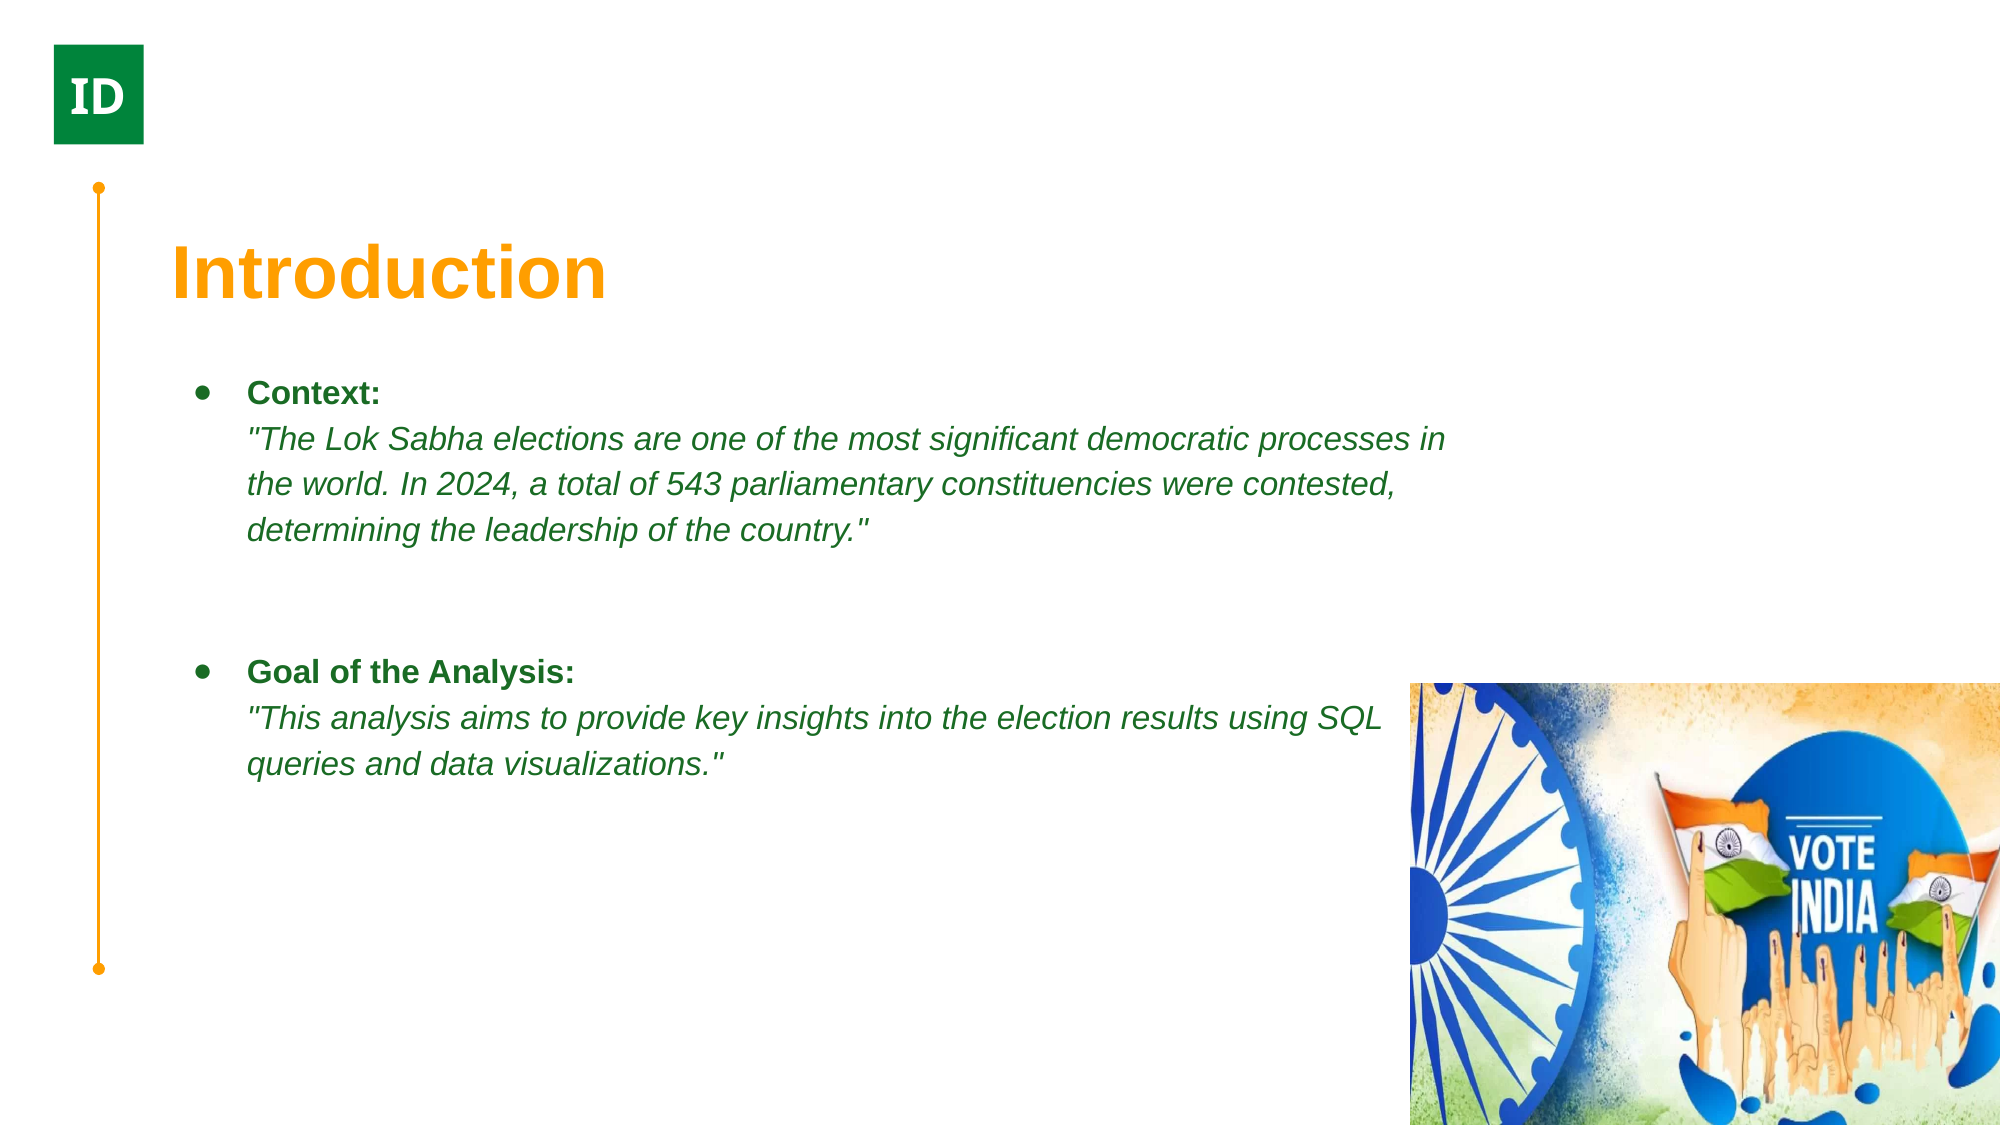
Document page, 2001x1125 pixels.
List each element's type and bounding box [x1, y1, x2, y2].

picture [1410, 683, 2000, 1125]
text_box [53, 44, 144, 970]
text_box [156, 215, 1531, 861]
